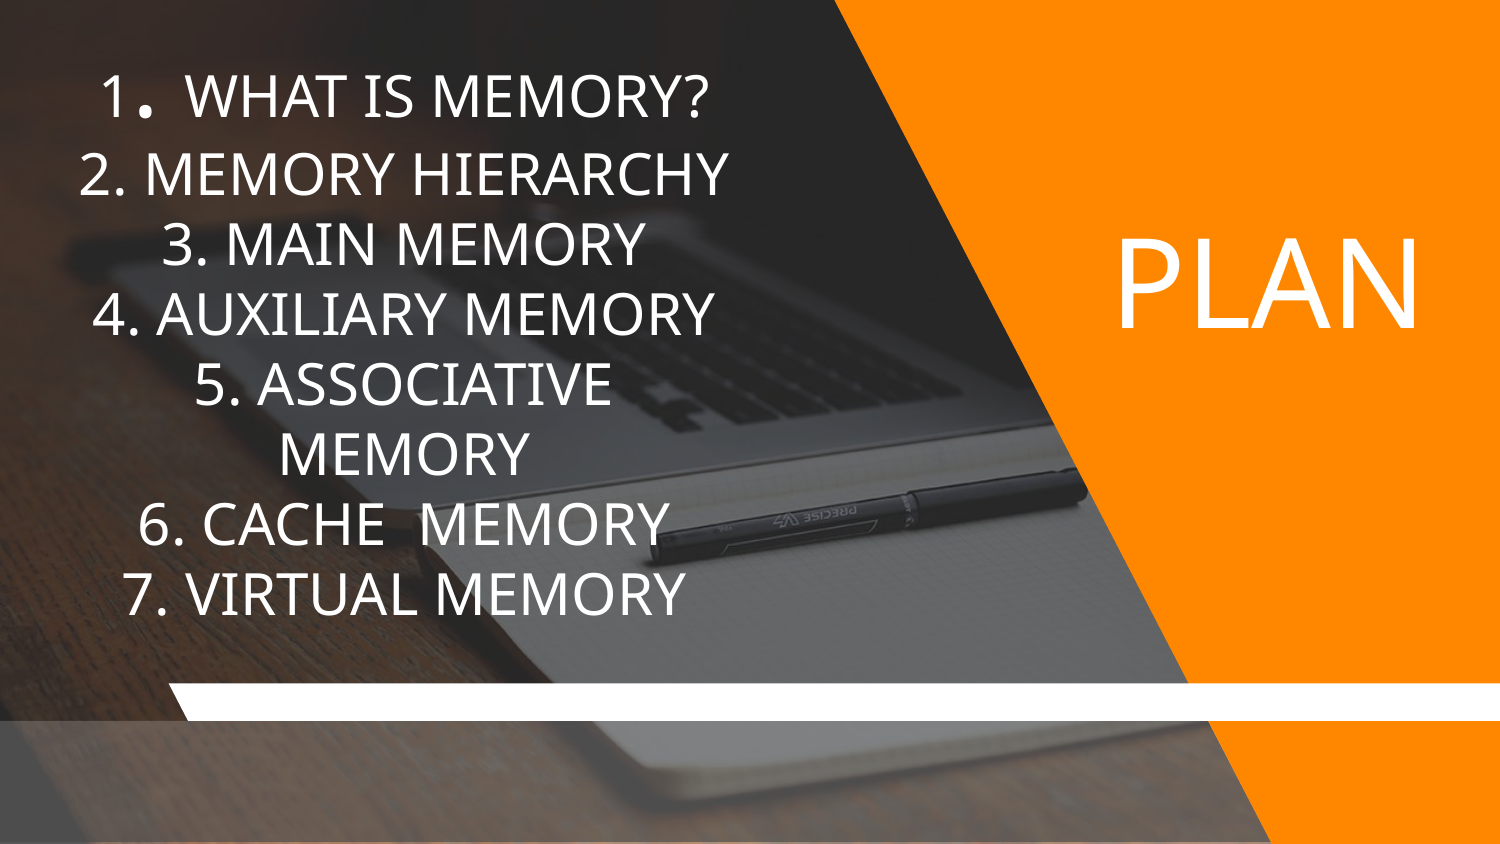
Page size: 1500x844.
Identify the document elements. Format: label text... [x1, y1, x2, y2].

text_box PLAN [1095, 196, 1500, 362]
title 1. WHAT IS MEMORY? 2. MEMORY HIERARCHY 3. MAIN MEMORY 4. AUXILIARY MEMORY 5. ASSOCIATIVE MEMORY 6. CACHE MEMORY 7. VIRTUAL MEMORY [52, 120, 756, 817]
